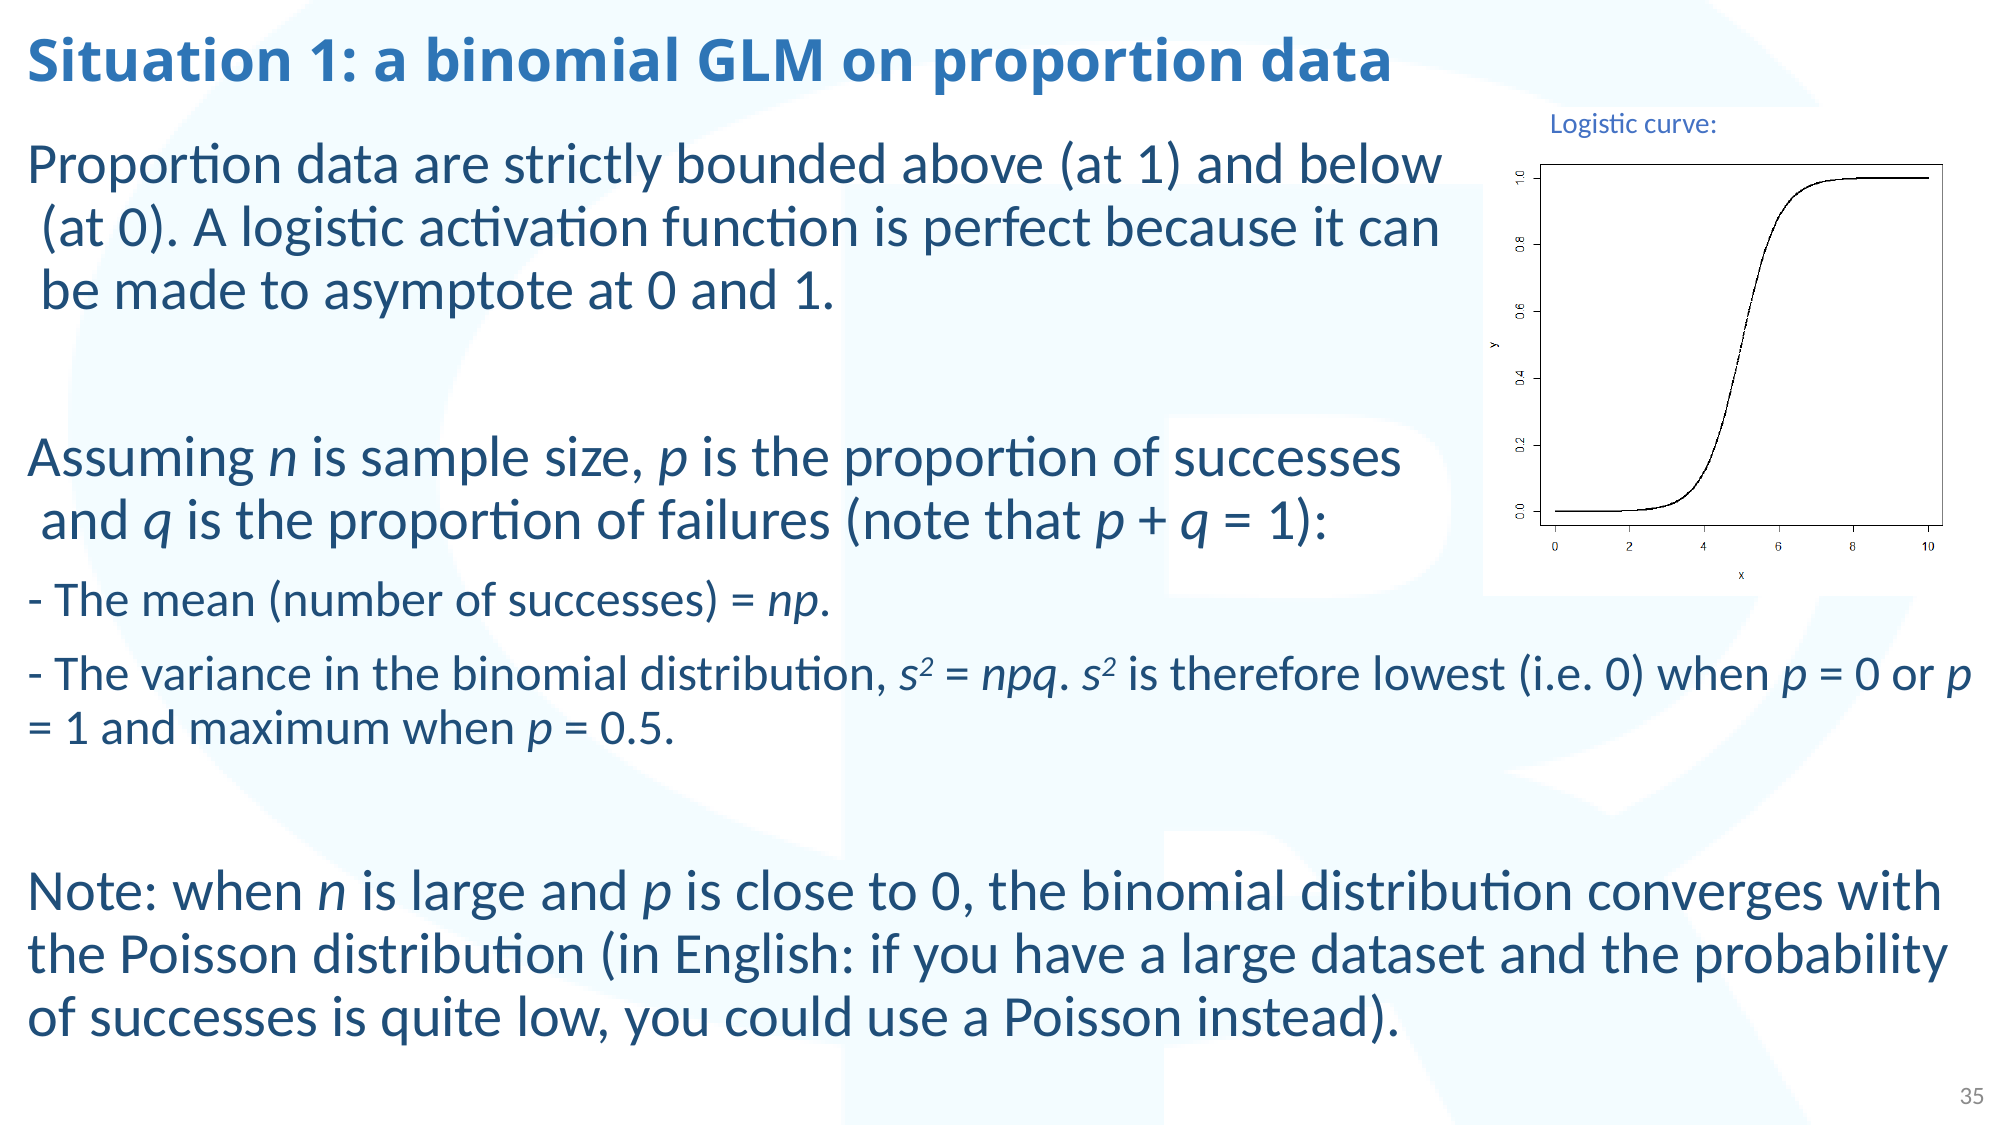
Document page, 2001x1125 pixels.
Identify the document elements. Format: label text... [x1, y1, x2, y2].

picture [1483, 107, 1972, 596]
list Proportion data are strictly bounded above (at 1) and below (at 0). A logistic activation function is perfect because it can be made to asymptote at 0 and 1. Assuming n is sample size, p is the proportion of successes and q is the proportion of failures (note that p + q = 1): - The mean (number of successes) = np. - The variance in the binomial distribution, s2 = npq. s2 is therefore lowest (i.e. 0) when p = 0 or p = 1 and maximum when p = 0.5. Note: when n is large and p is close to 0, the binomial distribution converges with the Poisson distribution (in English: if you have a large dataset and the probability of successes is quite low, you could use a Poisson instead). [12, 125, 1988, 1123]
slide_number 35 [1550, 1065, 2000, 1125]
title Situation 1: a binomial GLM on proportion data [12, 17, 1988, 108]
